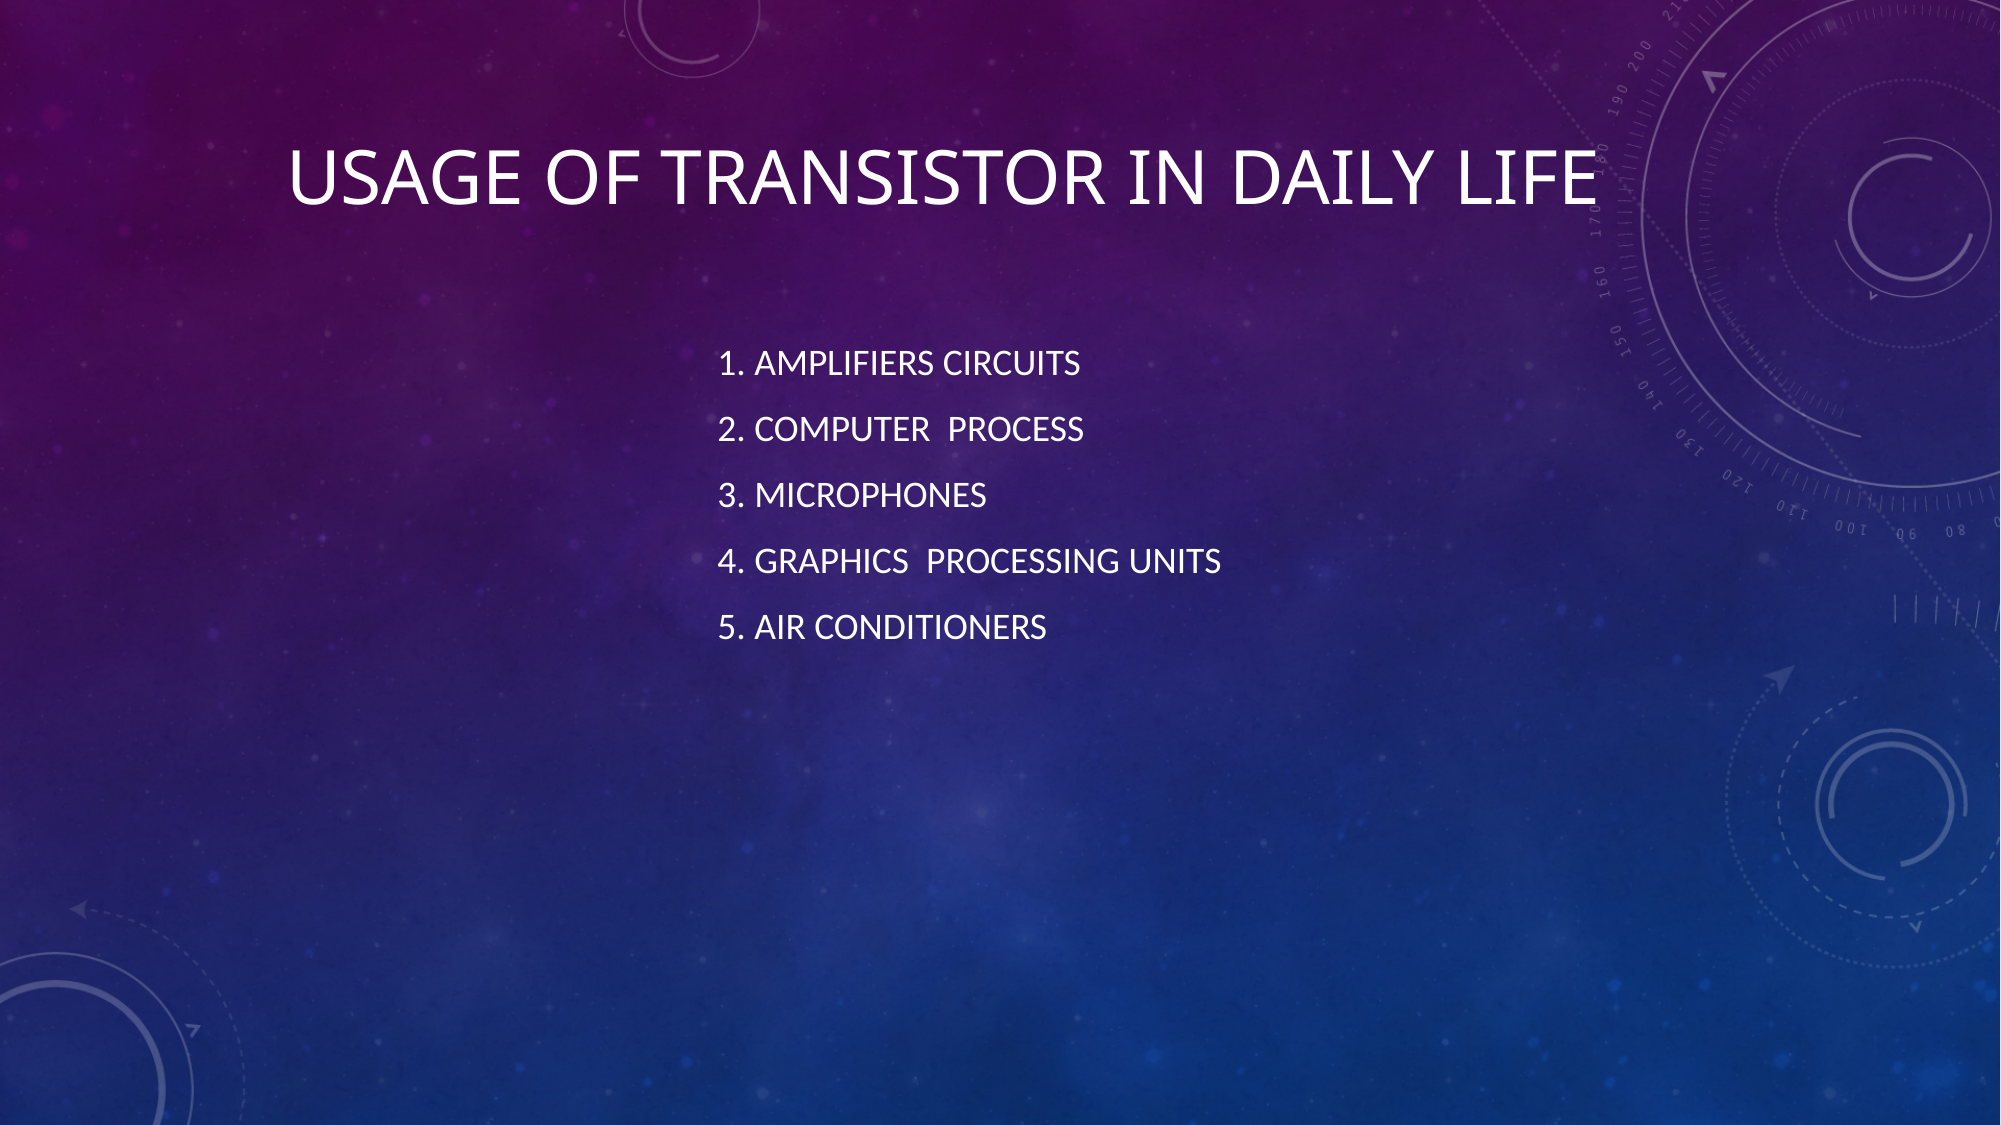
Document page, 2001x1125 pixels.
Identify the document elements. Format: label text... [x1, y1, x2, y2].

list 1. AMPLIFIERS CIRCUITS 2. COMPUTER PROCESS 3. MICROPHONES 4. GRAPHICS PROCESSING UNITS 5. AIR CONDITIONERS [702, 193, 2000, 792]
picture [0, 0, 2001, 1125]
title USAGE OF TRANSISTOR IN DAILY LIFE [112, 99, 1775, 339]
